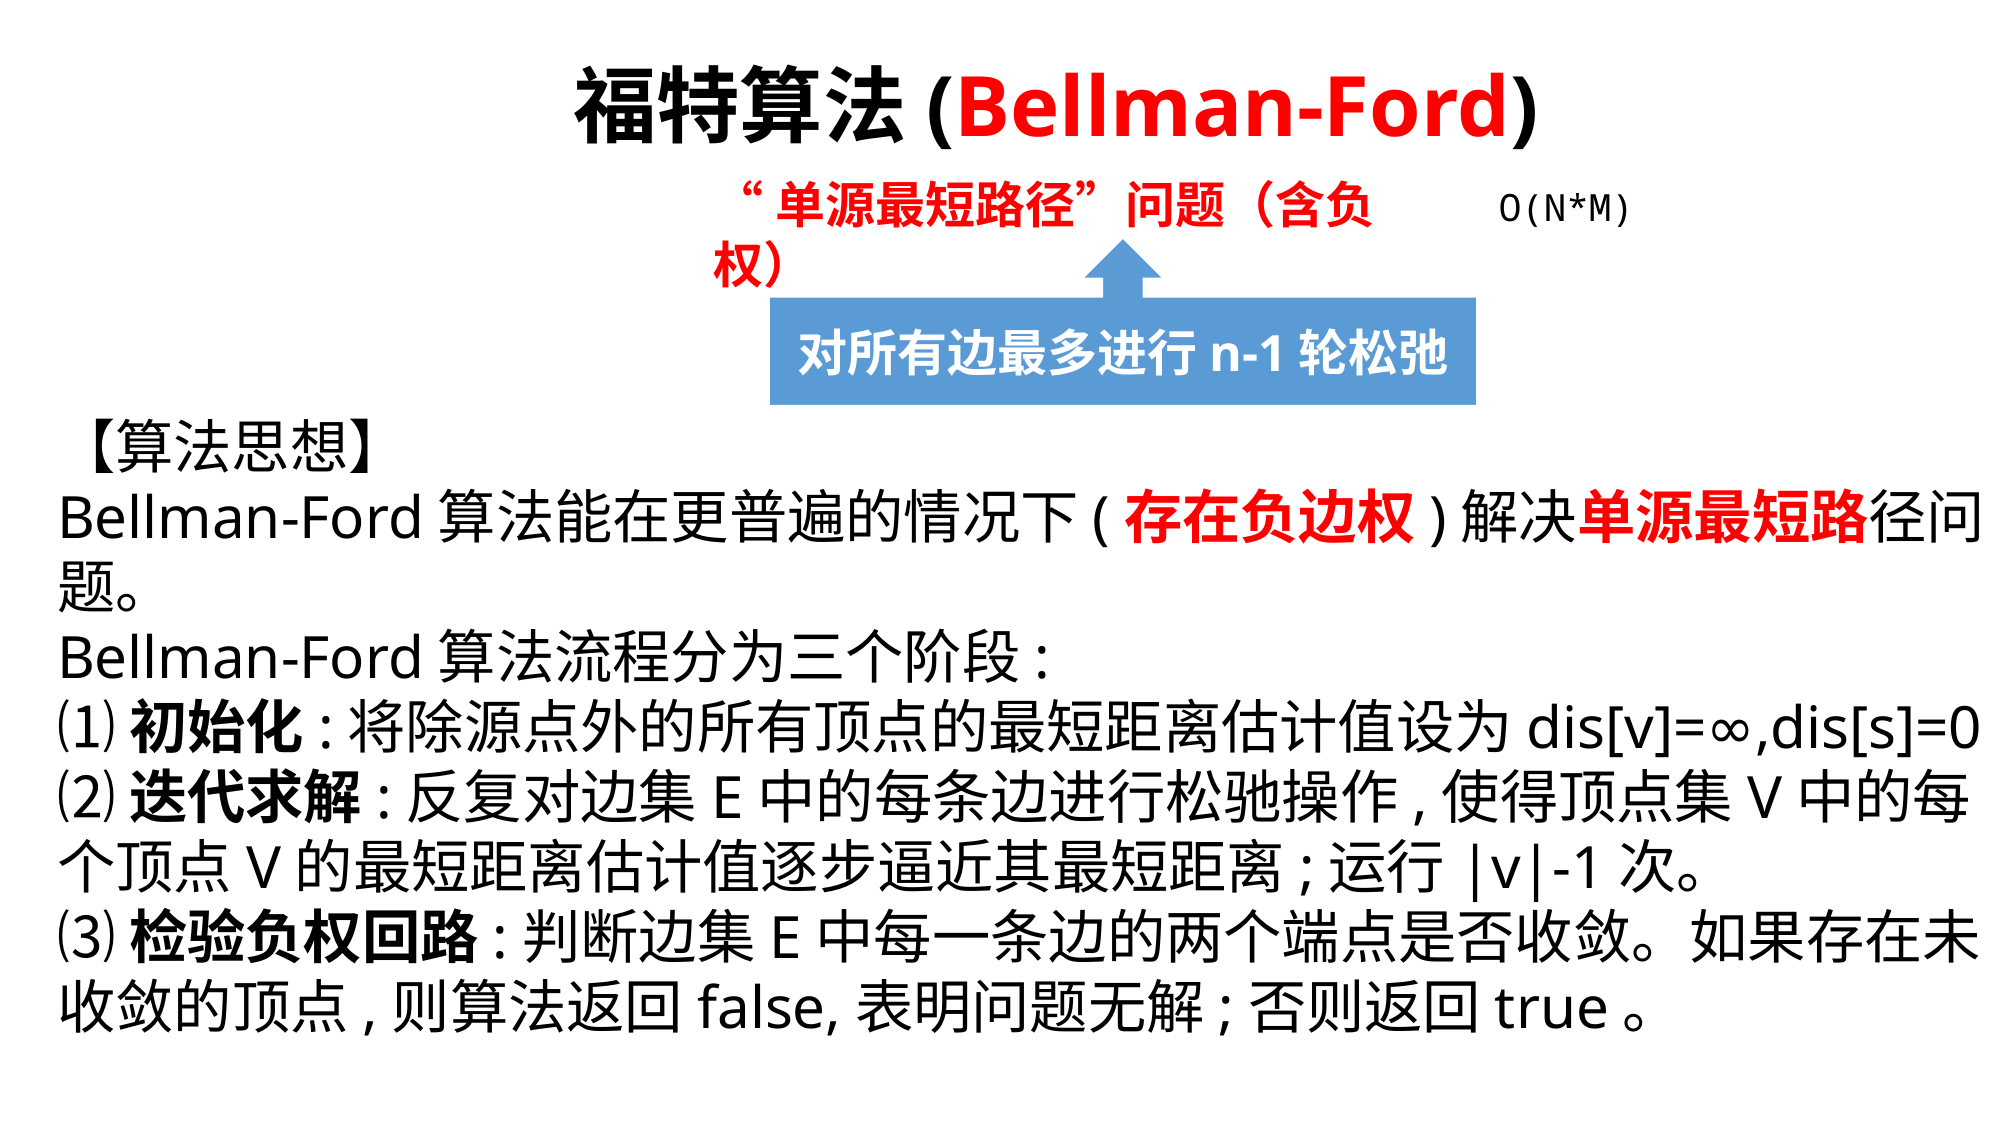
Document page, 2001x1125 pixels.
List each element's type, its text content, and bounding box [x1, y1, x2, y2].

text_box “单源最短路径”问题（含负权） [698, 166, 1489, 302]
text_box 【算法思想】 Bellman-Ford算法能在更普遍的情况下(存在负边权)解决单源最短路径问题。 Bellman-Ford算法流程分为三个阶段: ⑴初始化:将除源点外的所有顶点的最短距离估计值设为dis[v]=∞,dis[s]=0 ⑵迭代求解:反复对边集E中的每条边进行松驰操作,使得顶点集V中的每个顶点V的最短距离估计值逐步逼近其最短距离;运行|v|-1次。 ⑶检验负权回路:判断边集E中每一条边的两个端点是否收敛。如果存在未收敛的顶点,则算法返回false,表明问题无解;否则返回true。 [42, 402, 2000, 1048]
text_box O(N*M) [1484, 176, 1649, 236]
text_box 对所有边最多进行n-1轮松弛 [766, 234, 1480, 408]
text_box 福特算法(Bellman-Ford) [544, 45, 1568, 161]
